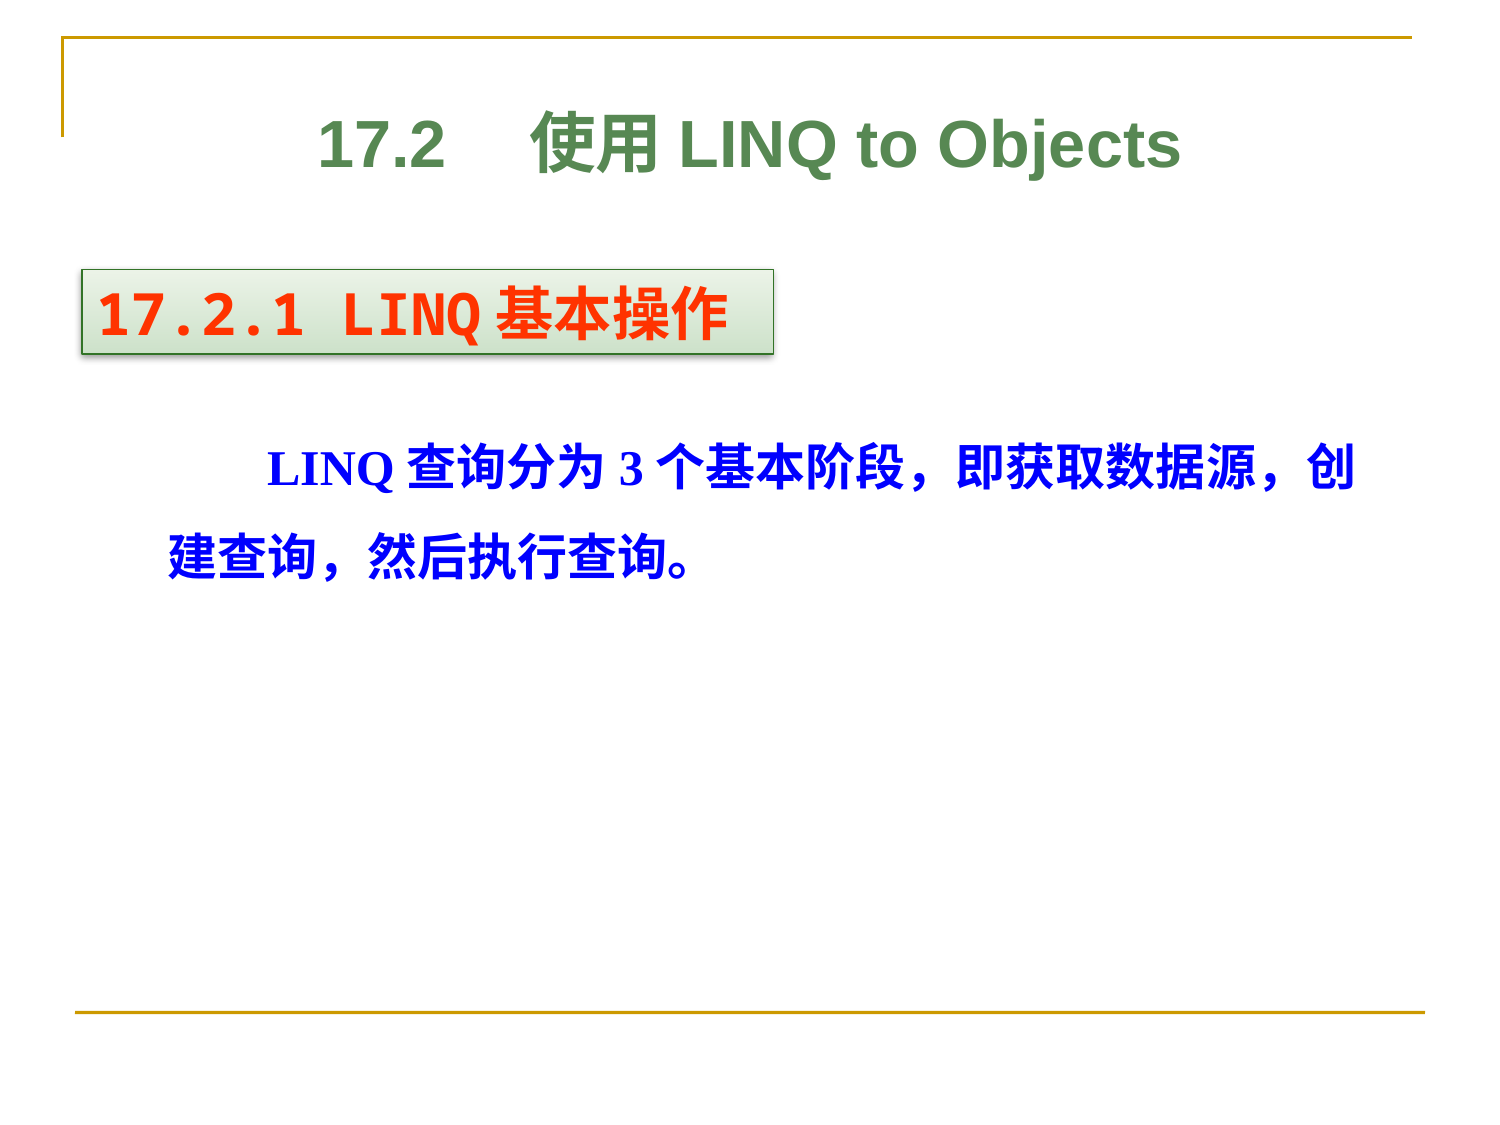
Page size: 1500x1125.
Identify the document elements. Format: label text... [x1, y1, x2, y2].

text_box 17.2.1 LINQ基本操作 [81, 269, 774, 355]
text_box 17.2 使用LINQ to Objects [222, 93, 1278, 189]
text_box LINQ查询分为3个基本阶段，即获取数据源，创建查询，然后执行查询。 [152, 398, 1395, 594]
